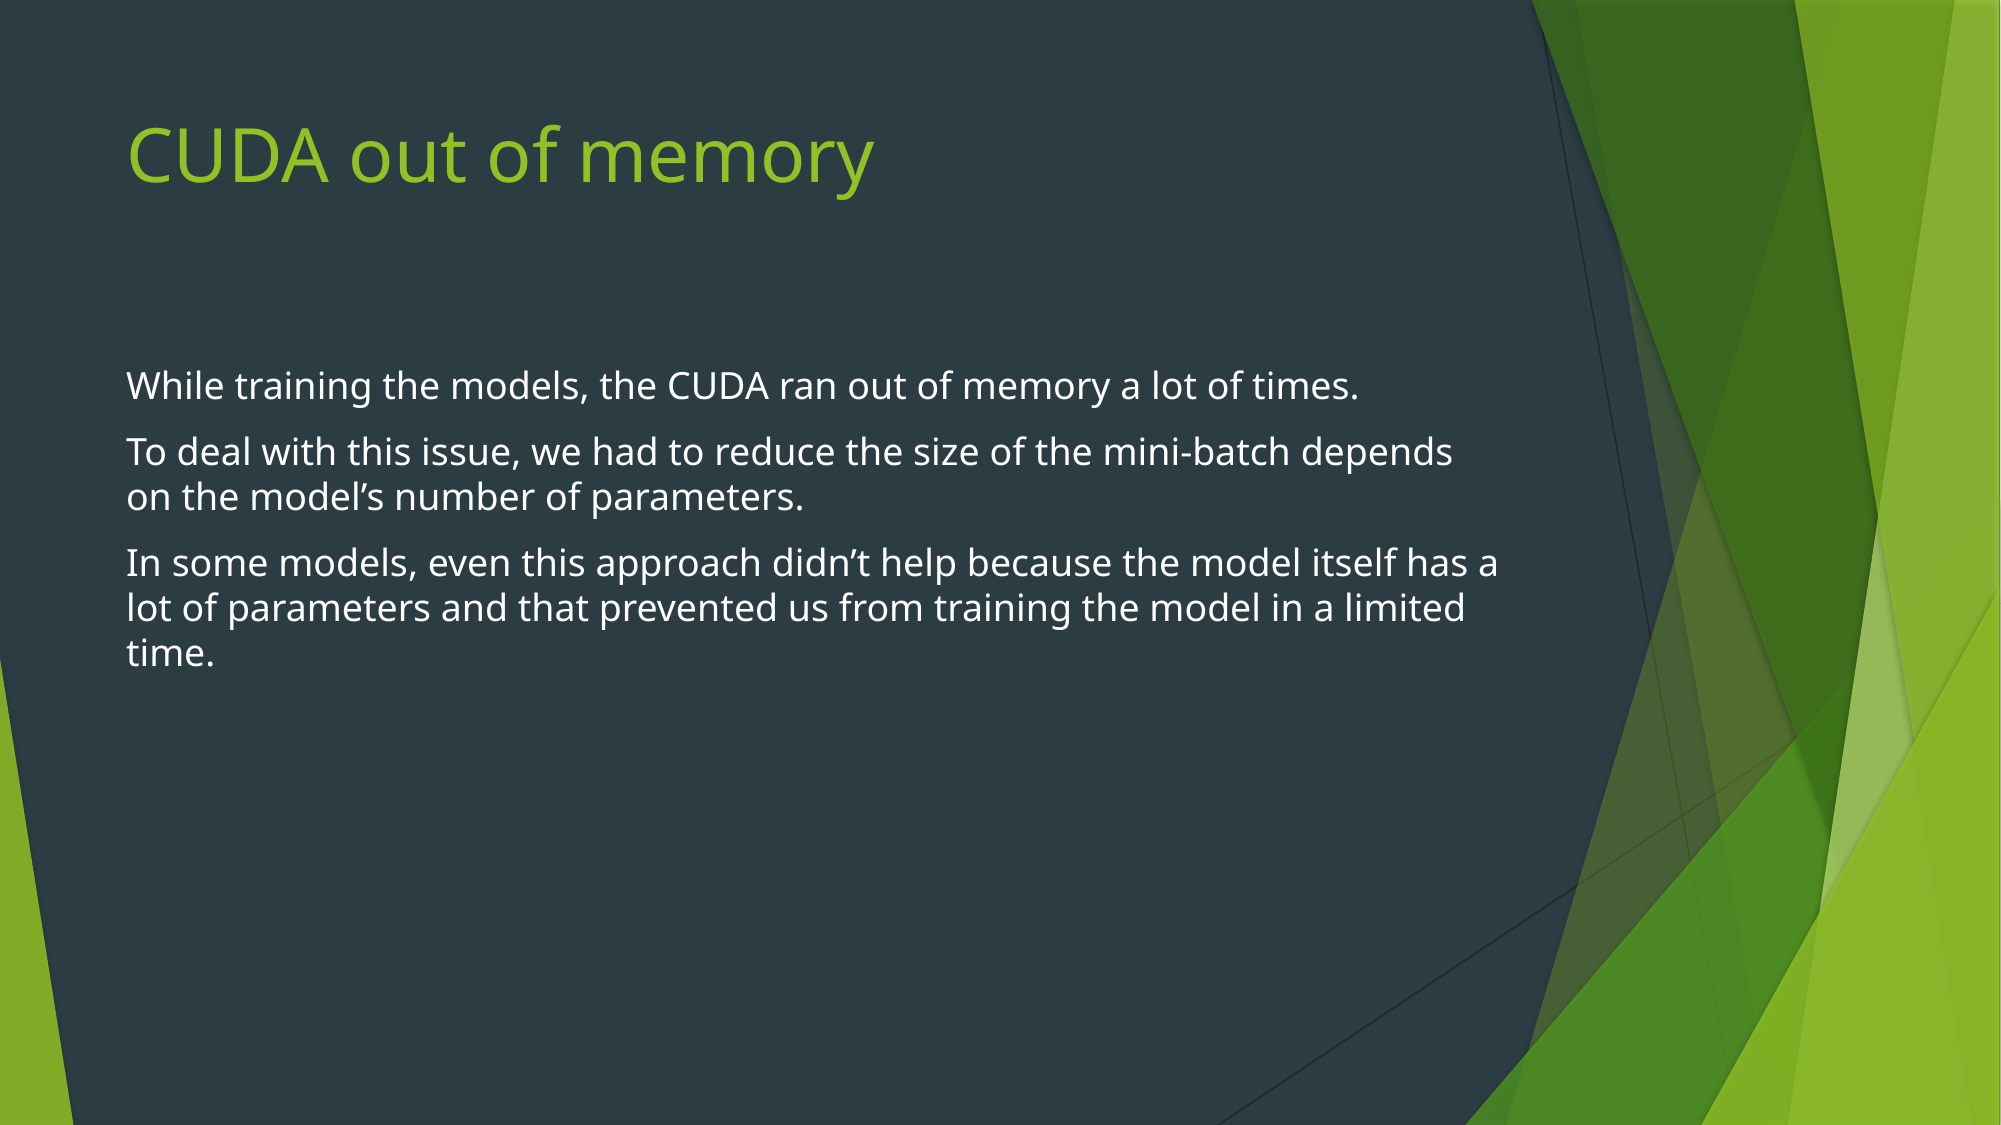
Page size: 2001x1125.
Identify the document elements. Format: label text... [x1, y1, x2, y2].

list While training the models, the CUDA ran out of memory a lot of times. To deal with this issue, we had to reduce the size of the mini-batch depends on the model’s number of parameters. In some models, even this approach didn’t help because the model itself has a lot of parameters and that prevented us from training the model in a limited time. [111, 354, 1522, 992]
title CUDA out of memory [111, 99, 1522, 317]
